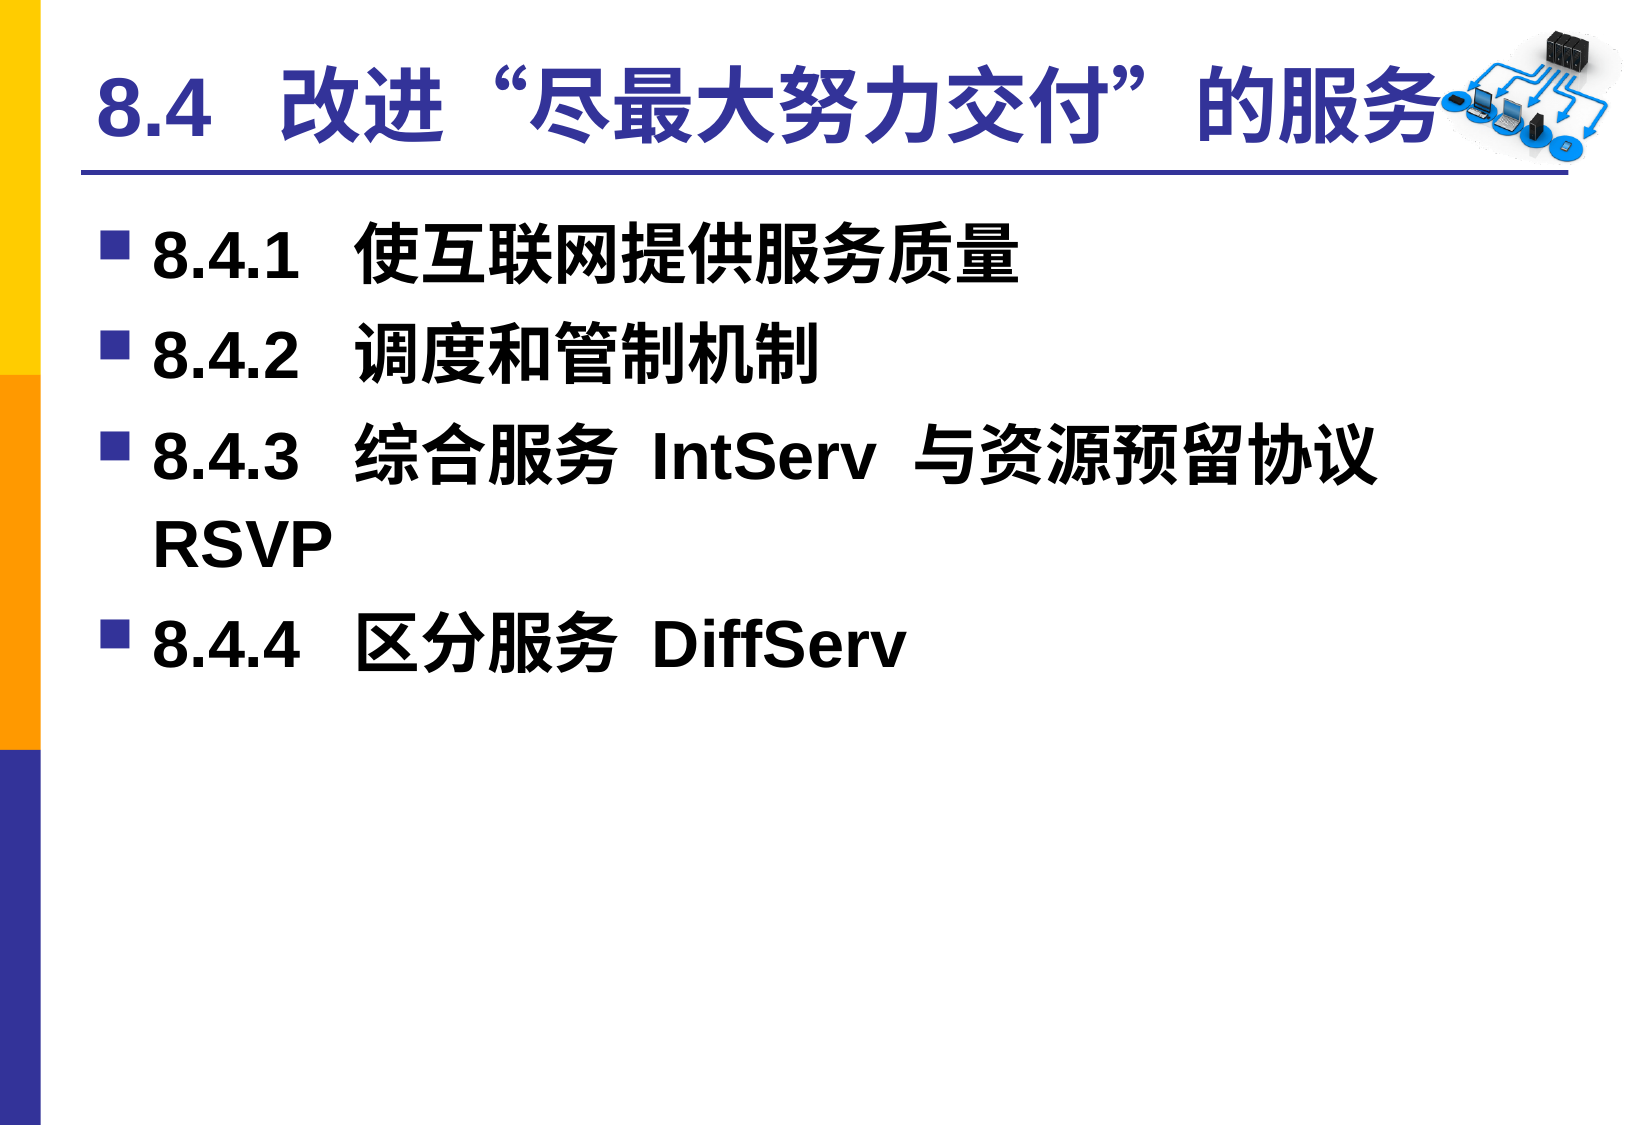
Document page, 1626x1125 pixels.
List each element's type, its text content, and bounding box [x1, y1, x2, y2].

title 8.4 改进“尽最大努力交付”的服务 [81, 30, 1569, 161]
picture [1438, 30, 1624, 165]
list 8.4.1 使互联网提供服务质量 8.4.2 调度和管制机制 8.4.3 综合服务 IntServ 与资源预留协议 RSVP 8.4.4 区分服务 DiffServ [81, 196, 1569, 1006]
